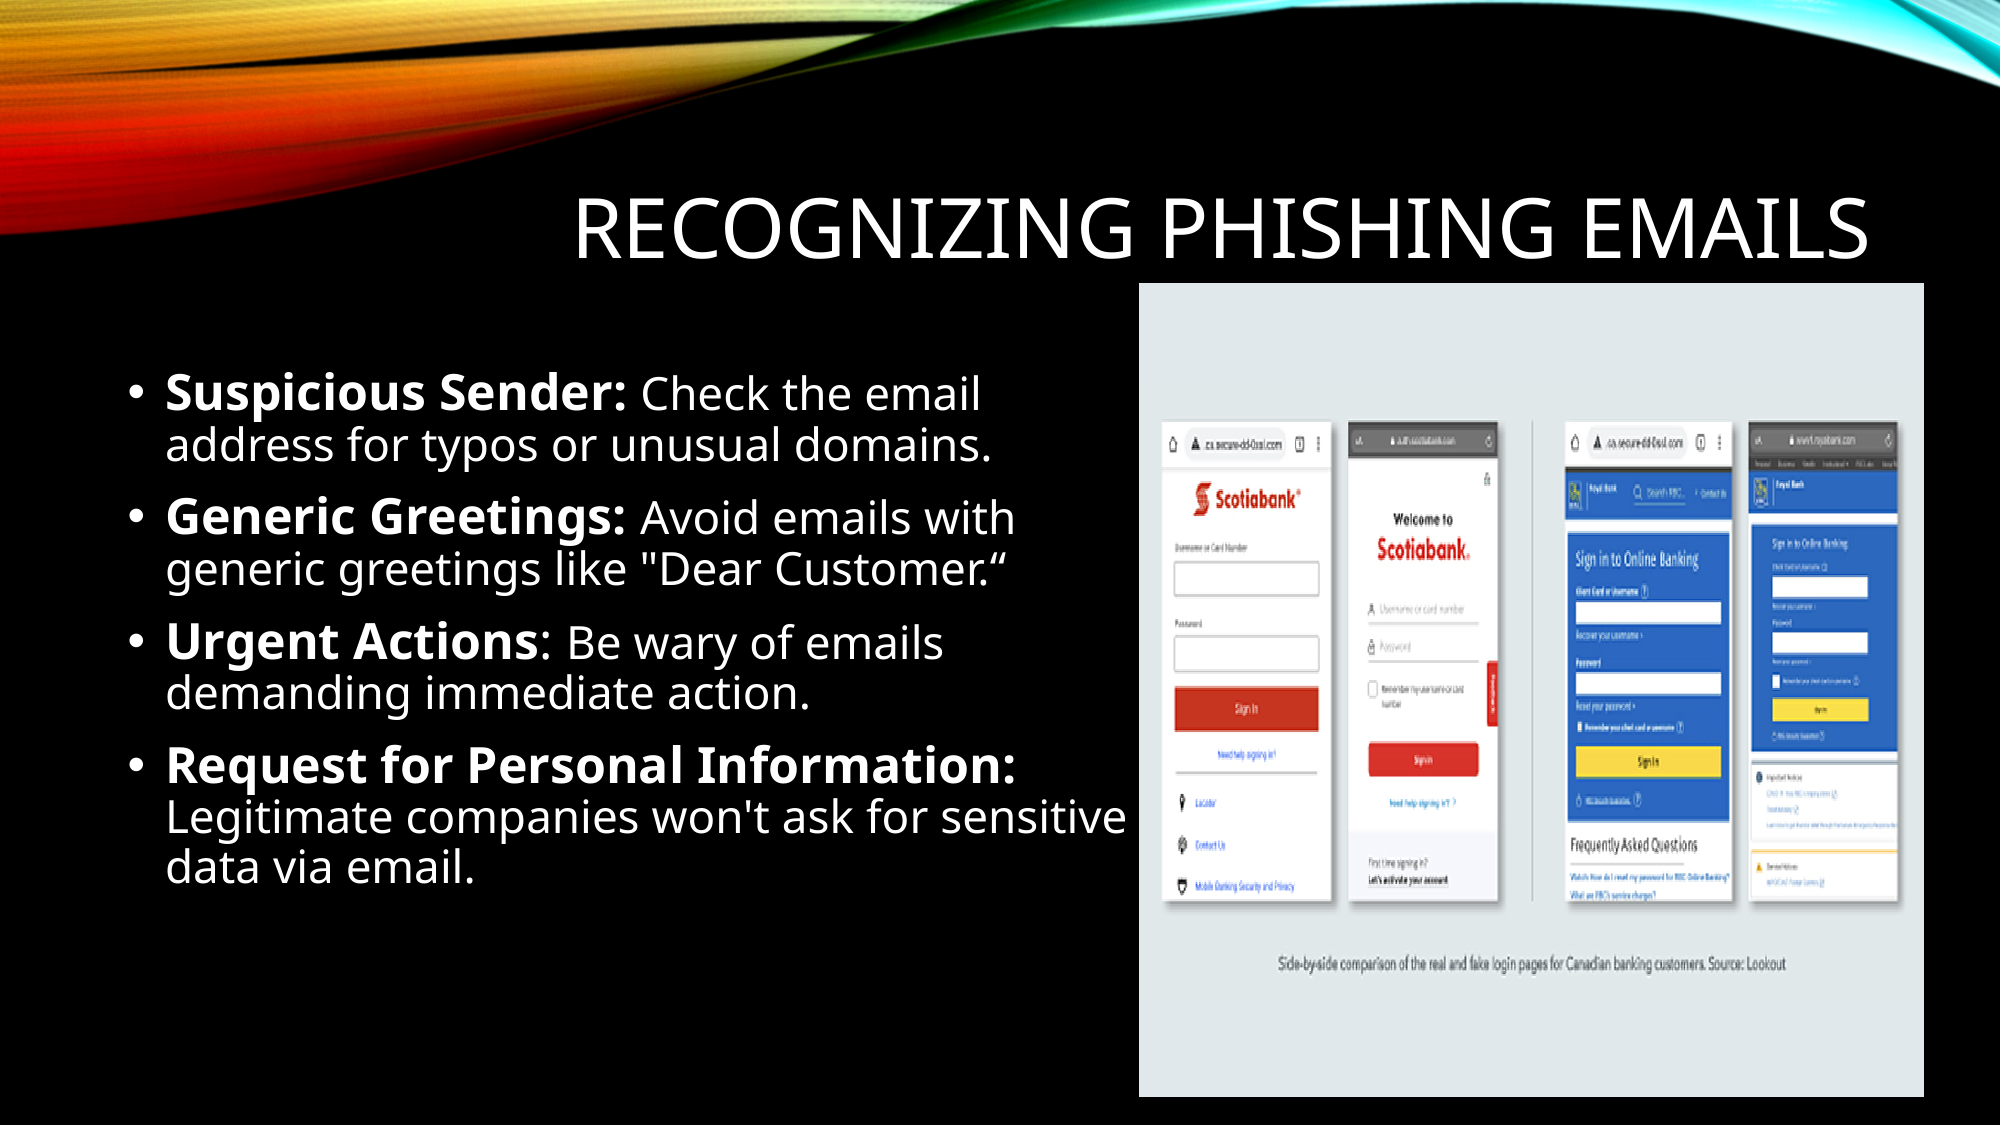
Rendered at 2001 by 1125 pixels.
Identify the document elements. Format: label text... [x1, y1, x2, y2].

list Suspicious Sender: Check the email address for typos or unusual domains. Generic Greetings: Avoid emails with generic greetings like "Dear Customer.“ Urgent Actions: Be wary of emails demanding immediate action. Request for Personal Information: Legitimate companies won't ask for sensitive data via email. [112, 360, 1138, 1021]
picture [0, 0, 2000, 237]
picture [1138, 283, 1925, 1097]
title Recognizing Phishing Emails [474, 125, 1888, 338]
